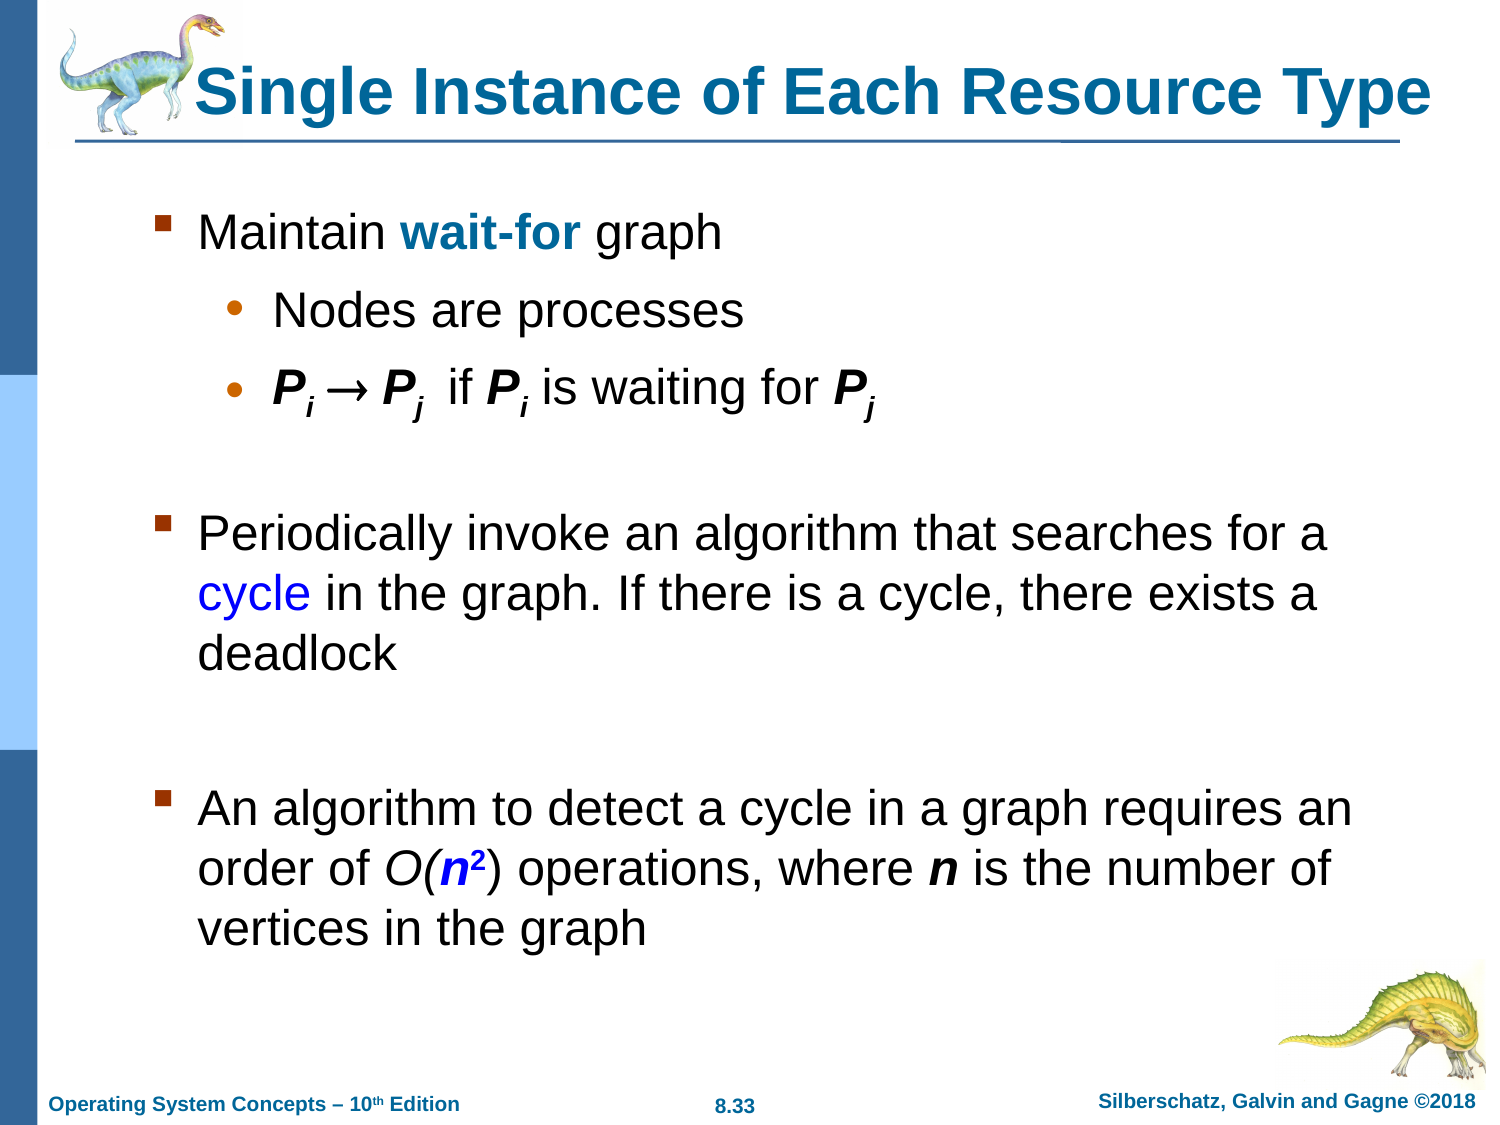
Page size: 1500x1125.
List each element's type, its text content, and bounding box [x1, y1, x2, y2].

title Single Instance of Each Resource Type [176, 0, 1452, 136]
picture [46, 0, 243, 149]
list Maintain wait-for graph Nodes are processes Pi  Pj if Pi is waiting for Pj Periodically invoke an algorithm that searches for a cycle in the graph. If there is a cycle, there exists a deadlock An algorithm to detect a cycle in a graph requires an order of O(n2) operations, where n is the number of vertices in the graph [135, 192, 1380, 933]
picture [1275, 959, 1486, 1090]
